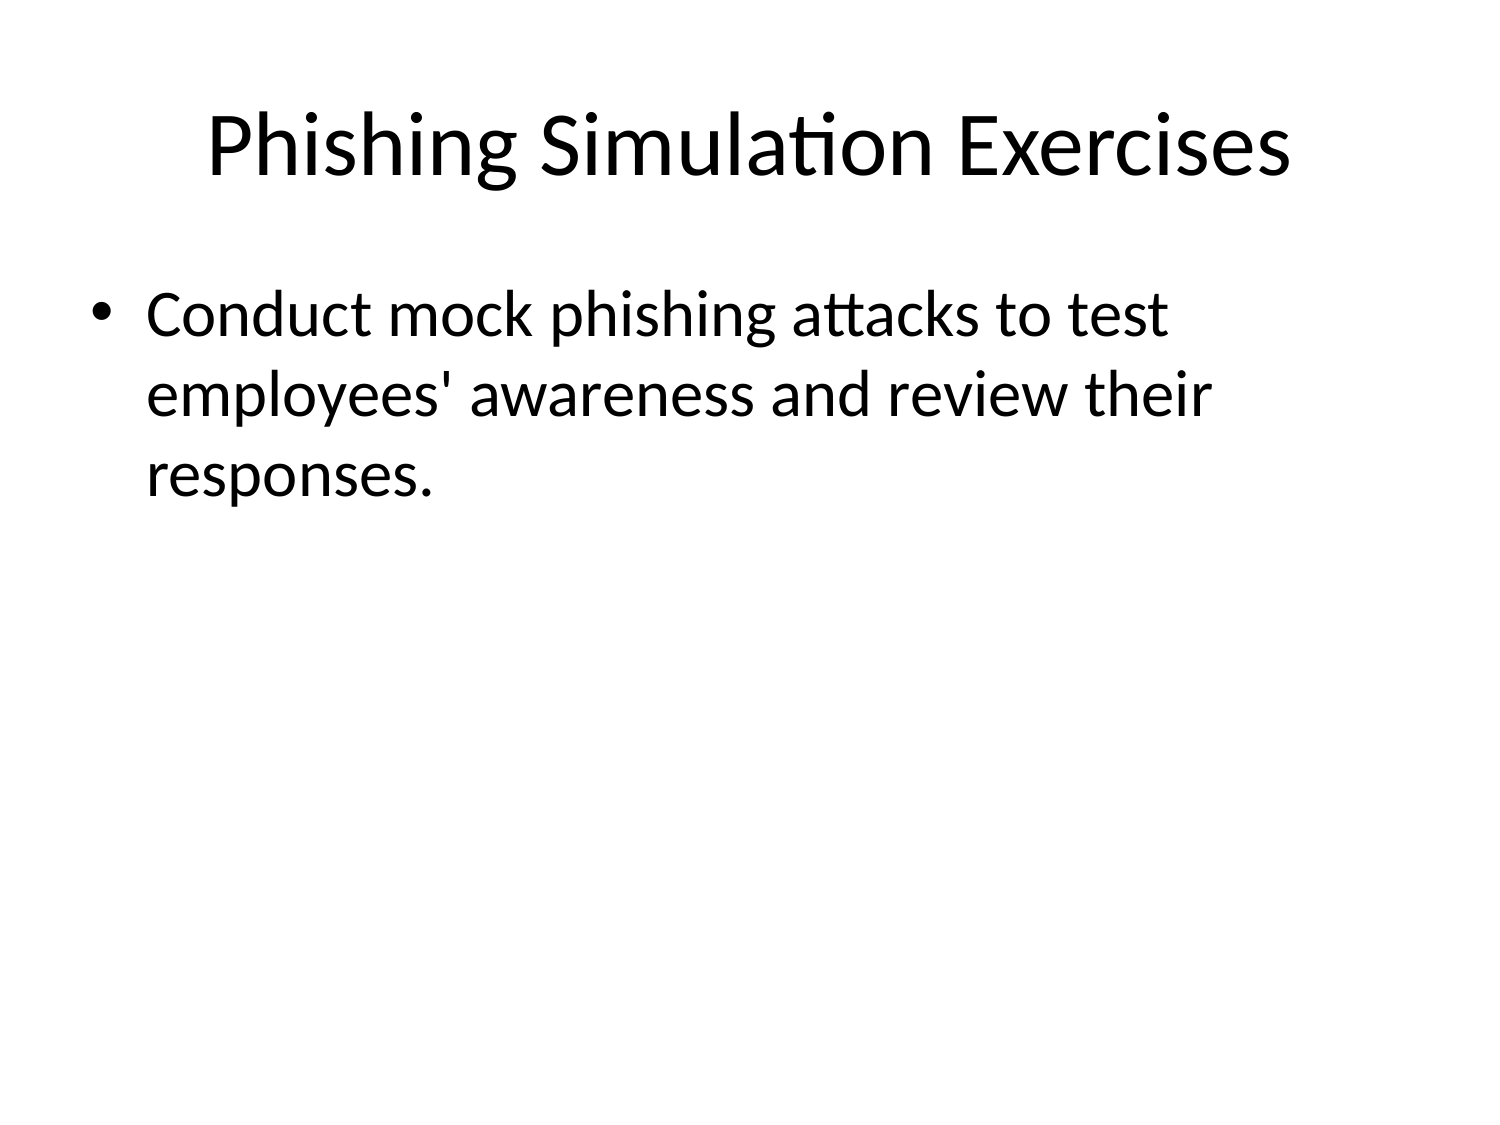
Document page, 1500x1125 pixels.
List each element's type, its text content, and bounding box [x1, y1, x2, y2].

list Conduct mock phishing attacks to test employees' awareness and review their responses. [75, 262, 1425, 1005]
title Phishing Simulation Exercises [75, 45, 1425, 233]
